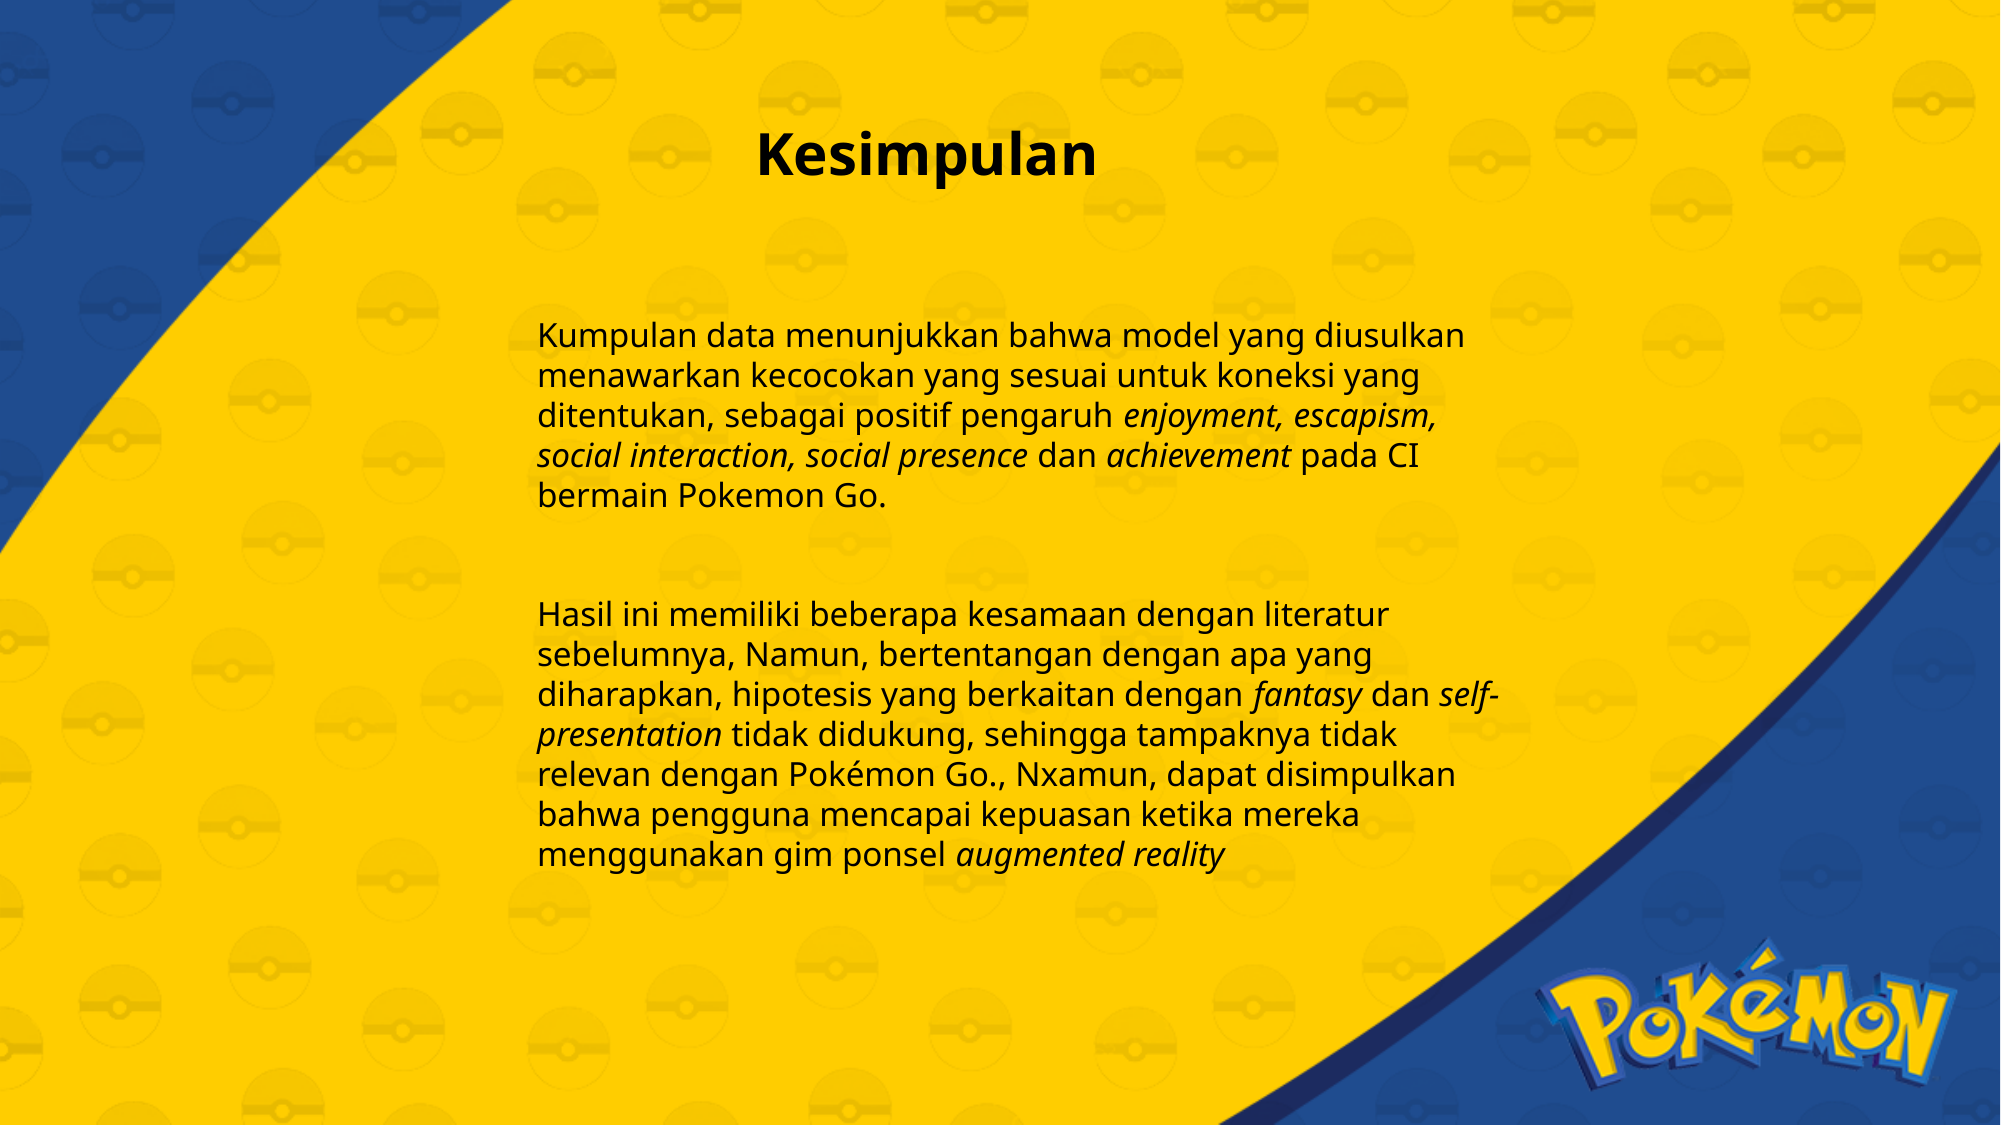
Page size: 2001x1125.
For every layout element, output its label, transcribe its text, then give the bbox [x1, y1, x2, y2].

picture [0, 0, 2001, 1125]
text_box Kumpulan data menunjukkan bahwa model yang diusulkan menawarkan kecocokan yang sesuai untuk koneksi yang ditentukan, sebagai positif pengaruh enjoyment, escapism, social interaction, social presence dan achievement pada CI bermain Pokemon Go. Hasil ini memiliki beberapa kesamaan dengan literatur sebelumnya, Namun, bertentangan dengan apa yang diharapkan, hipotesis yang berkaitan dengan fantasy dan self-presentation tidak didukung, sehingga tampaknya tidak relevan dengan Pokémon Go., Nxamun, dapat disimpulkan bahwa pengguna mencapai kepuasan ketika mereka menggunakan gim ponsel augmented reality [522, 306, 1523, 881]
text_box Kesimpulan [740, 109, 1114, 195]
